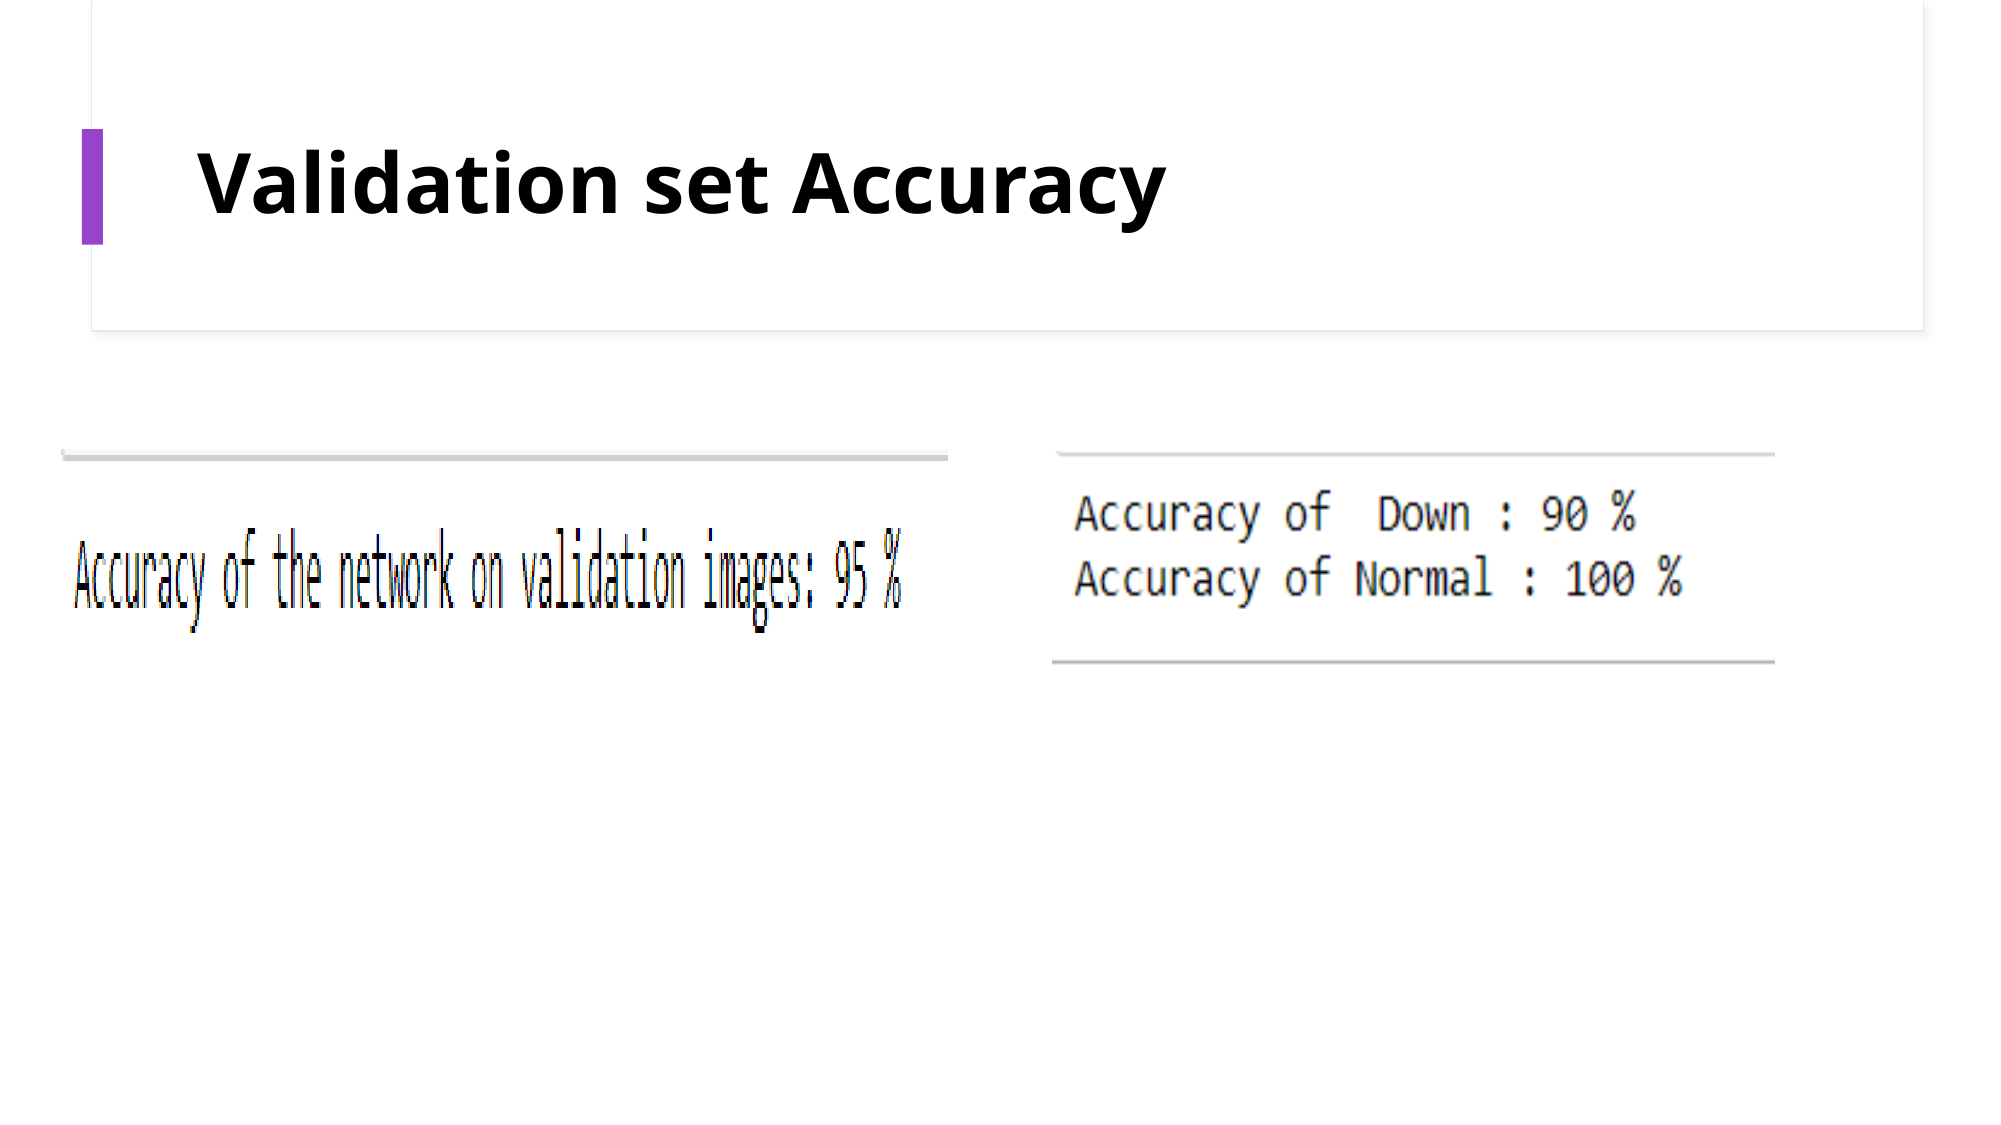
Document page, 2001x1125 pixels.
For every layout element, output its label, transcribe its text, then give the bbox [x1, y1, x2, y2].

title Validation set Accuracy [183, 90, 1851, 284]
picture [59, 449, 948, 768]
picture [1052, 450, 1775, 674]
